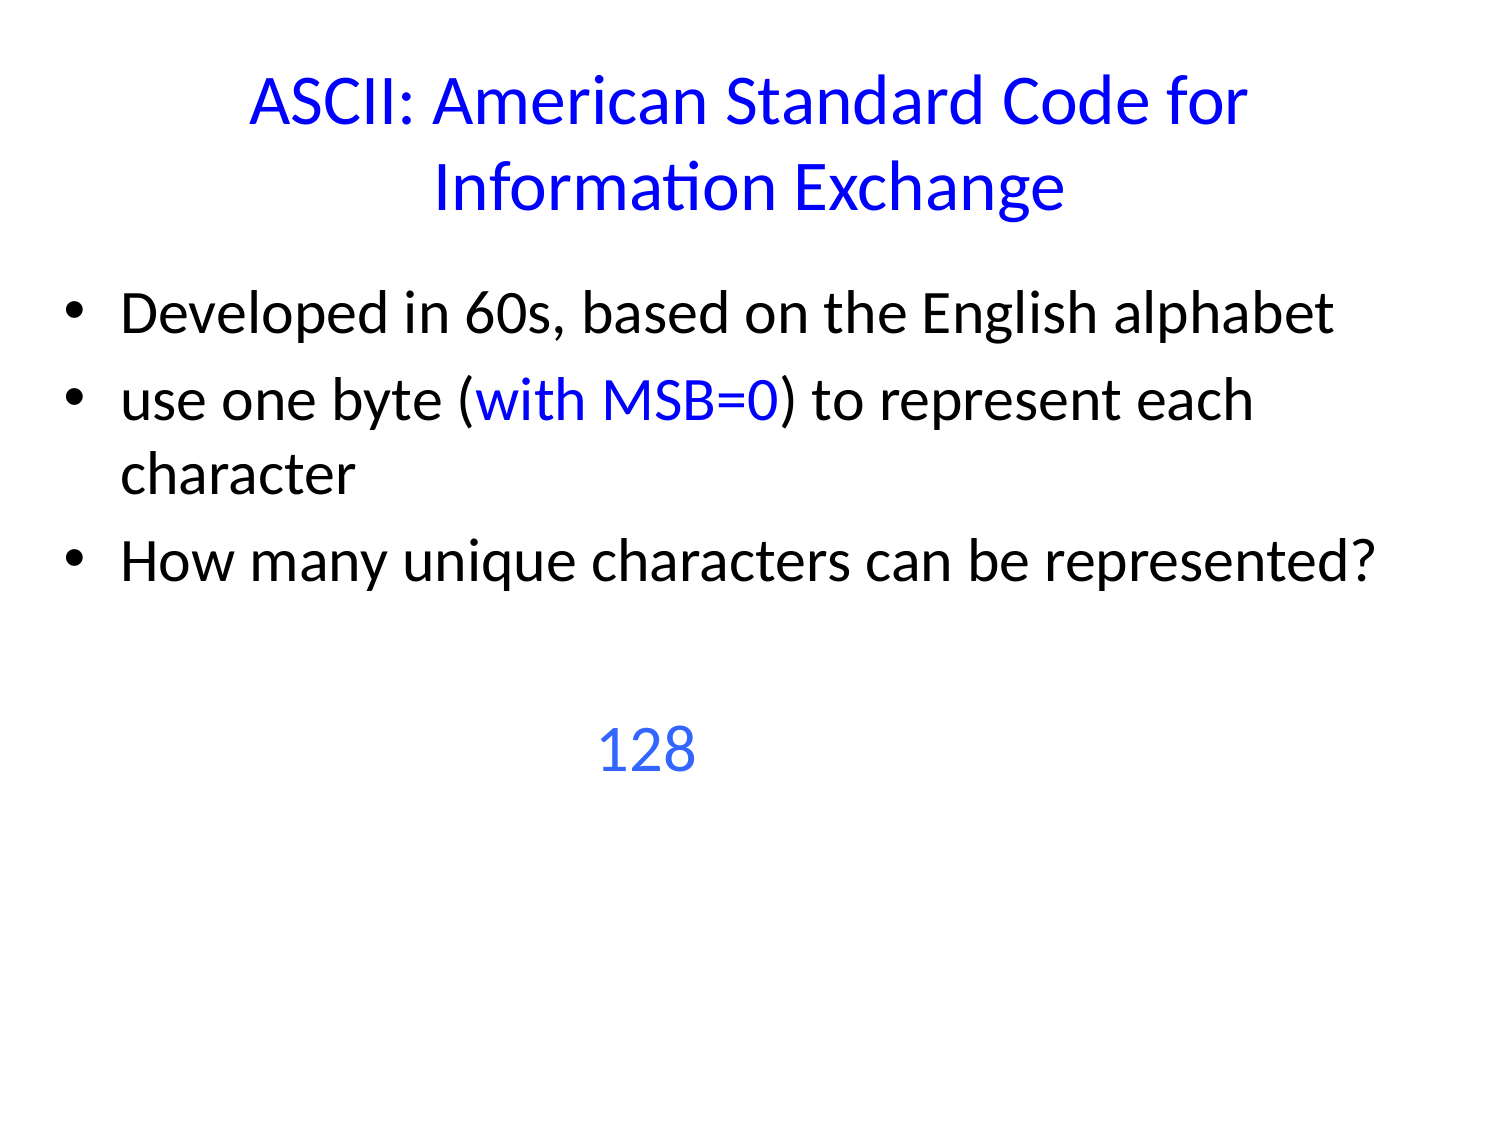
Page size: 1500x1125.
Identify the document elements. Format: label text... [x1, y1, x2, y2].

text_box 128 [580, 697, 712, 793]
title ASCII: American Standard Code for Information Exchange [75, 45, 1425, 233]
list Developed in 60s, based on the English alphabet use one byte (with MSB=0) to represent each character How many unique characters can be represented? [48, 263, 1474, 649]
